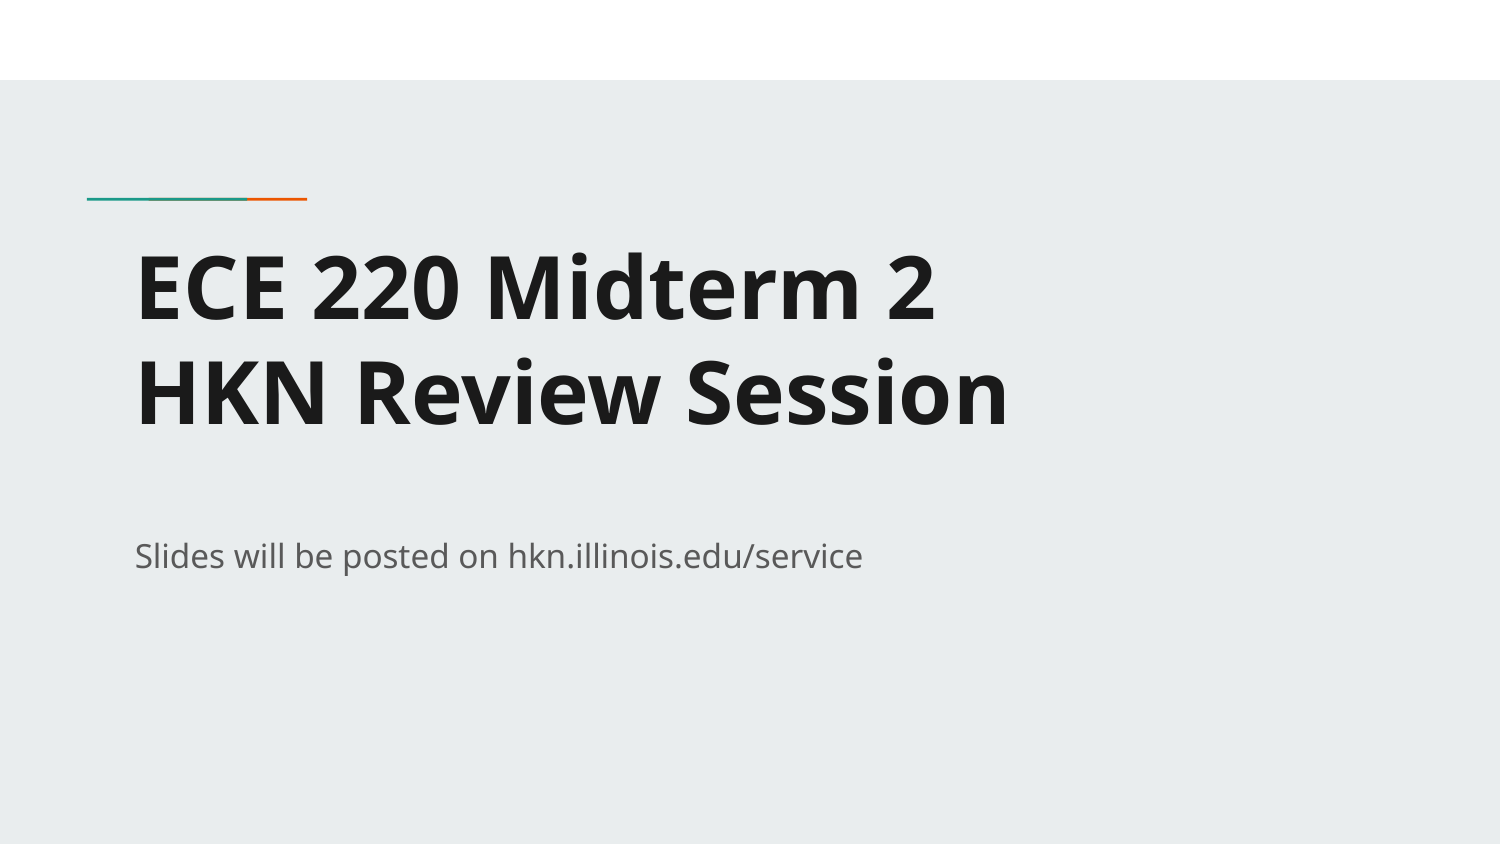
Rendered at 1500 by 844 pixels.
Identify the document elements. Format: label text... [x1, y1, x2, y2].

subtitle Slides will be posted on hkn.illinois.edu/service [119, 520, 1381, 610]
title ECE 220 Midterm 2 HKN Review Session [119, 216, 1381, 490]
